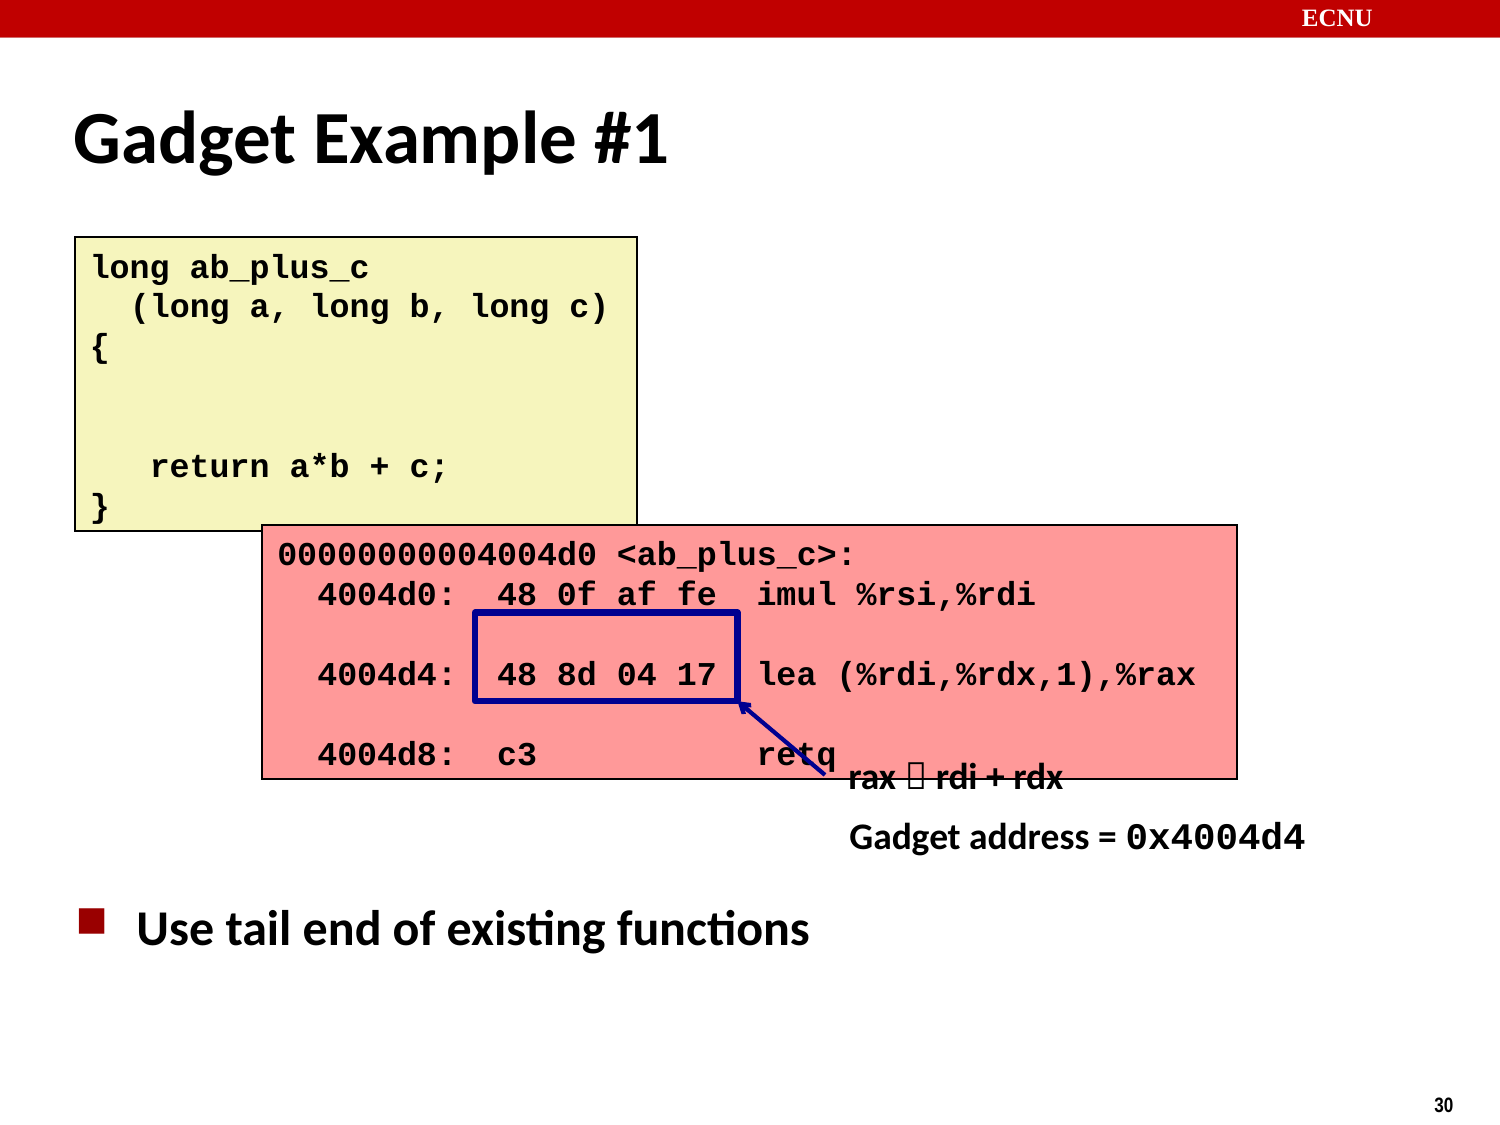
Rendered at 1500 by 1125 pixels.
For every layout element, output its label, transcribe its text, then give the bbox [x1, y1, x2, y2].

text_box long ab_plus_c (long a, long b, long c) { return a*b + c; } [75, 237, 638, 532]
text_box Gadget address = 0x4004d4 [834, 805, 1321, 865]
list Use tail end of existing functions [65, 887, 1361, 1039]
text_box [262, 524, 1238, 806]
title Gadget Example #1 [58, 71, 1304, 197]
